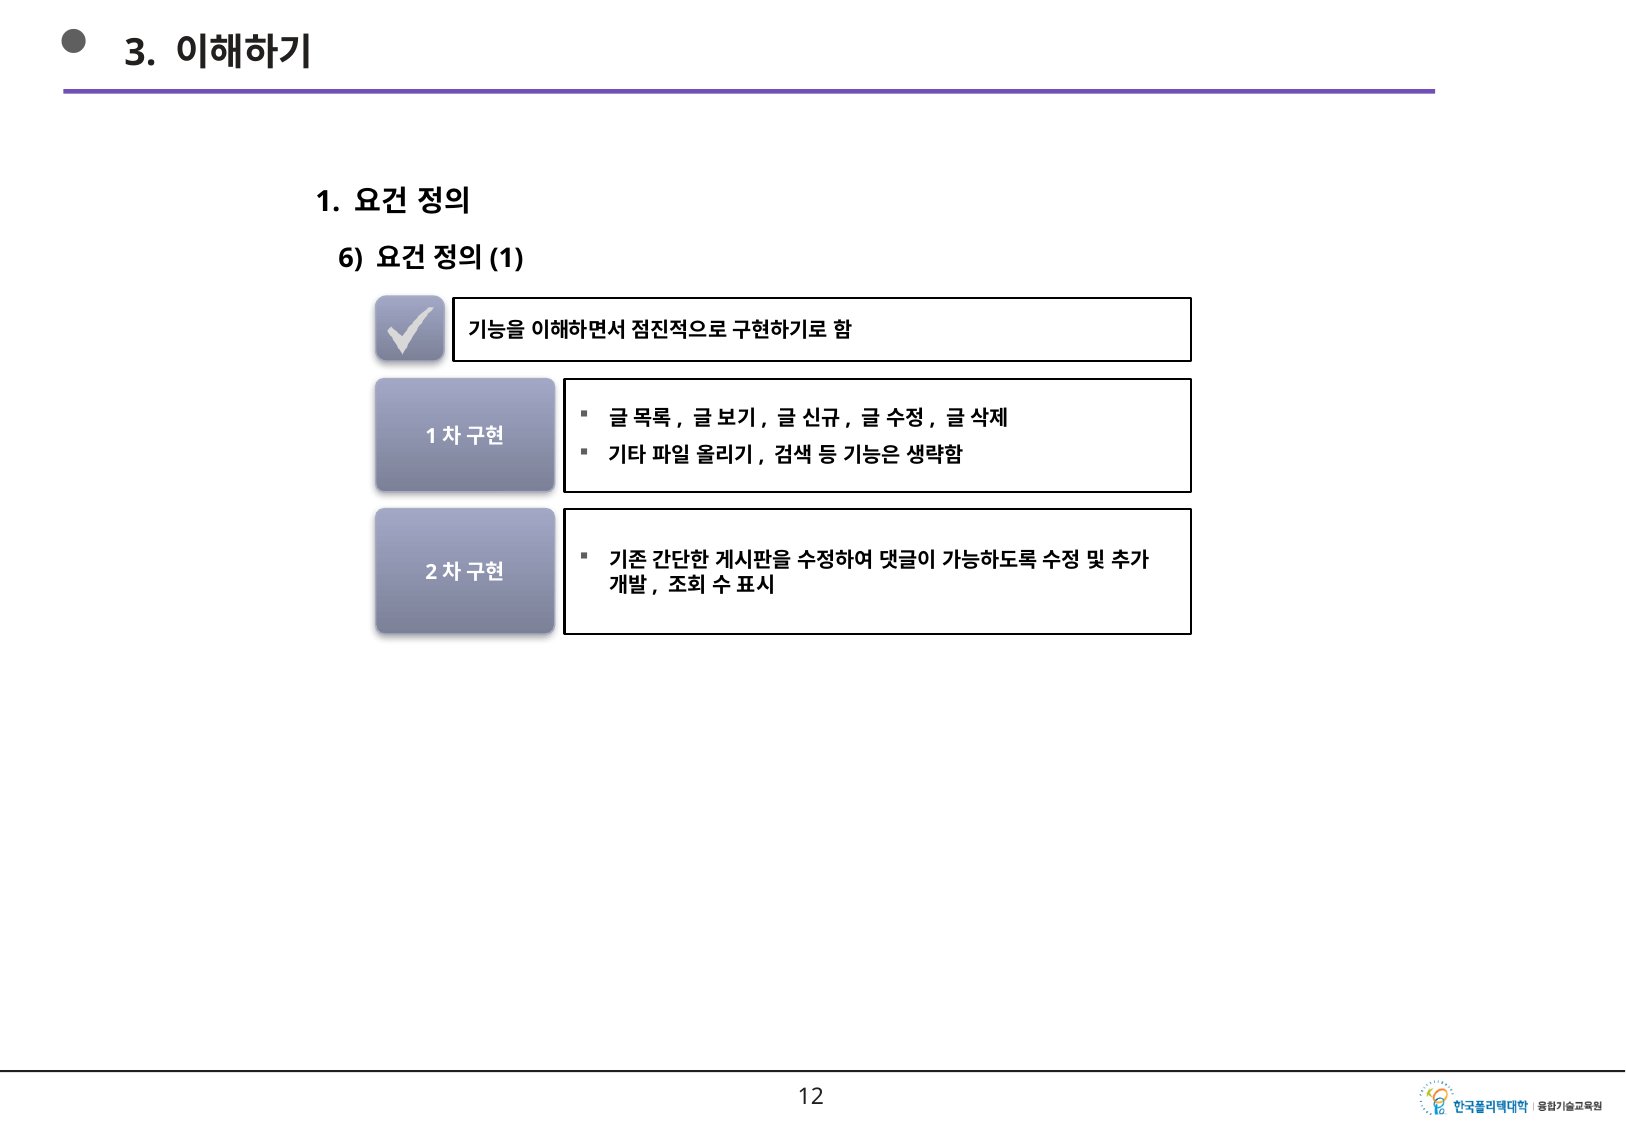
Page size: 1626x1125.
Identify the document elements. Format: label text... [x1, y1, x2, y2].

text_box 11 [765, 1072, 857, 1123]
text_box 글 목록, 글 보기, 글 신규, 글 수정, 글 삭제 기타 파일 올리기, 검색 등 기능은 생략함 [564, 378, 1191, 493]
text_box 1차 구현 [374, 377, 556, 493]
text_box 6) 요건 정의(1) [322, 225, 1004, 288]
picture [1415, 1076, 1604, 1118]
text_box 2차 구현 [374, 507, 556, 635]
text_box 3. 이해하기 [109, 20, 943, 93]
text_box 1. 요건 정의 [299, 168, 1122, 231]
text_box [375, 295, 1191, 362]
text_box 기존 간단한 게시판을 수정하여 댓글이 가능하도록 수정 및 추가 개발, 조회 수 표시 [564, 508, 1191, 635]
text_box [44, 0, 1604, 114]
